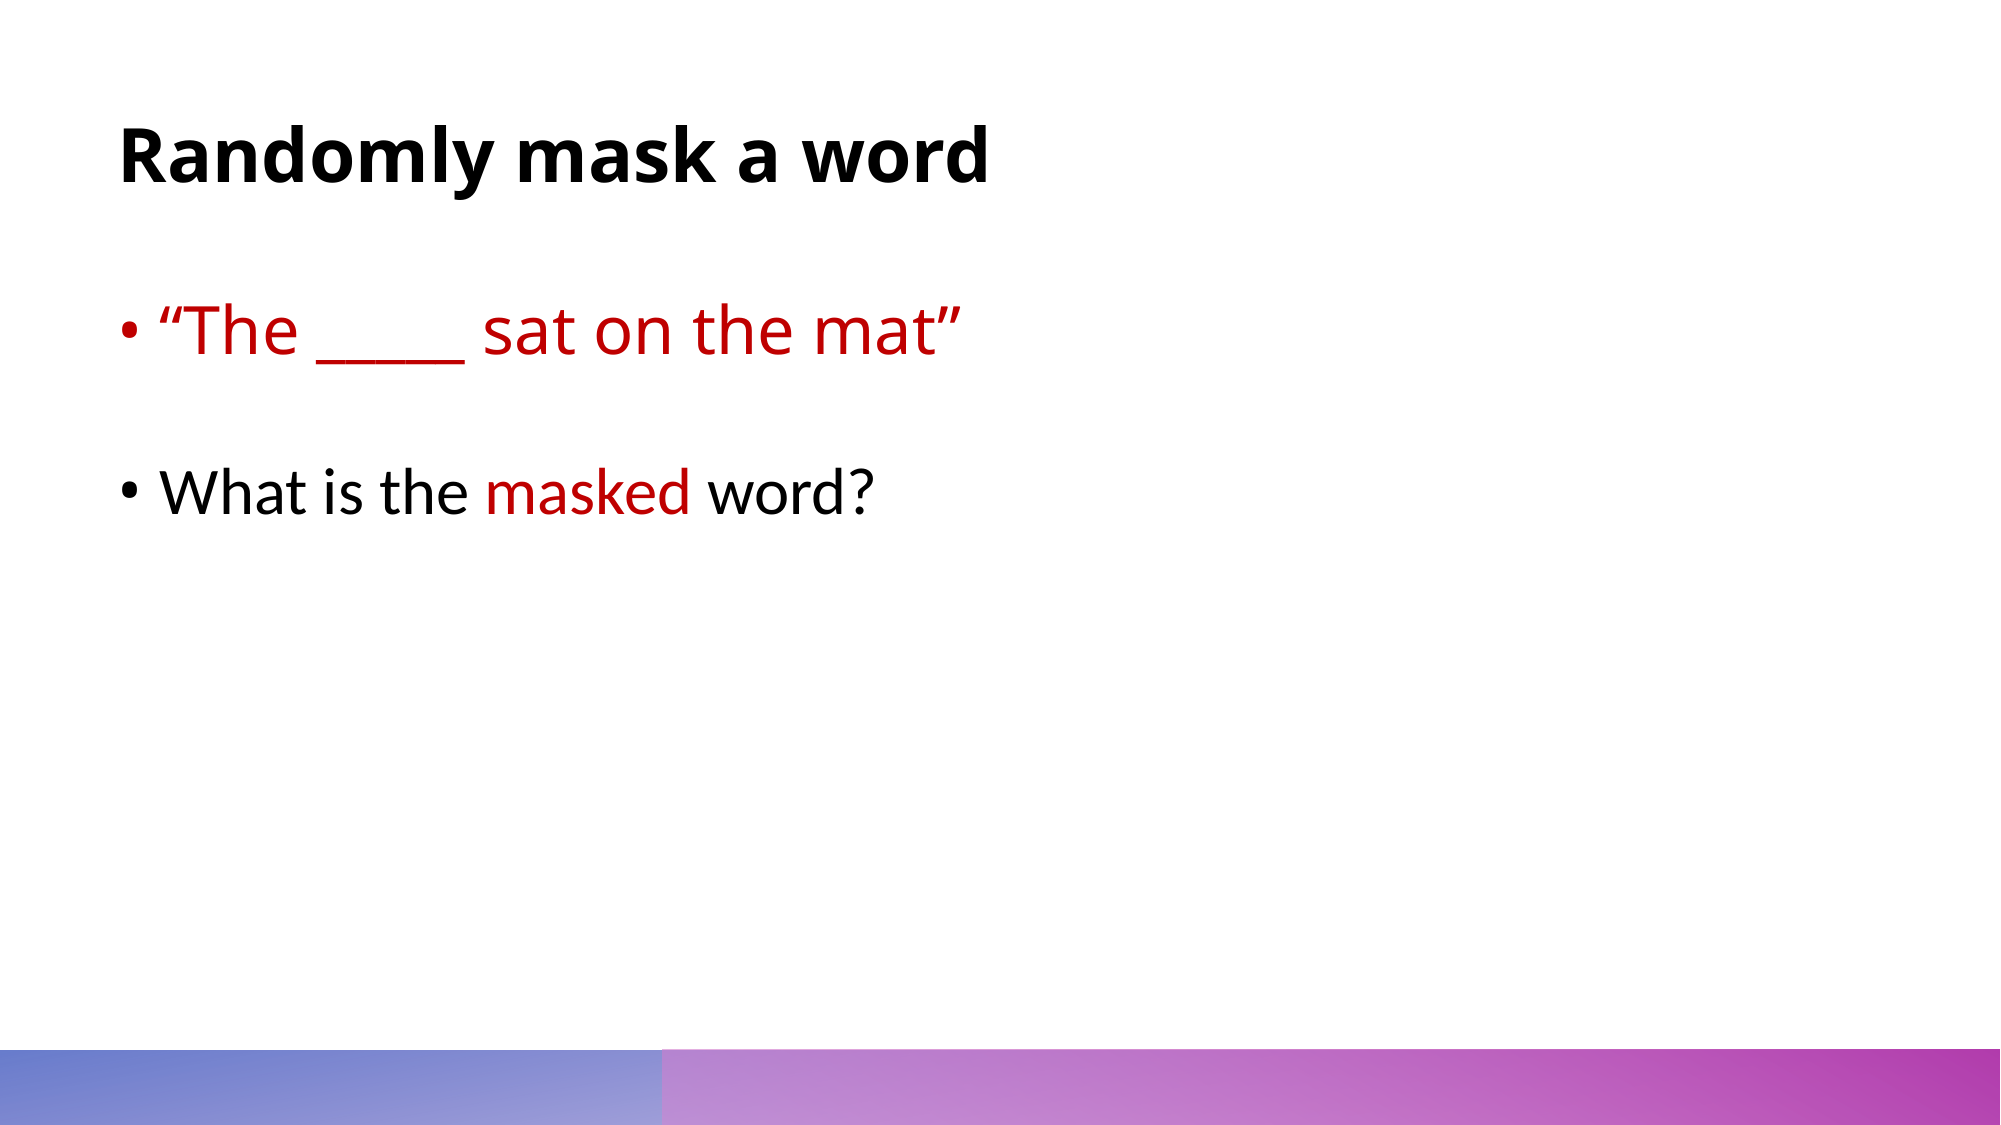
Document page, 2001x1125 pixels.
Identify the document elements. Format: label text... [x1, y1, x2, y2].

text_box Randomly mask a word • “The _____ sat on the mat” • What is the masked word? [102, 100, 1560, 626]
